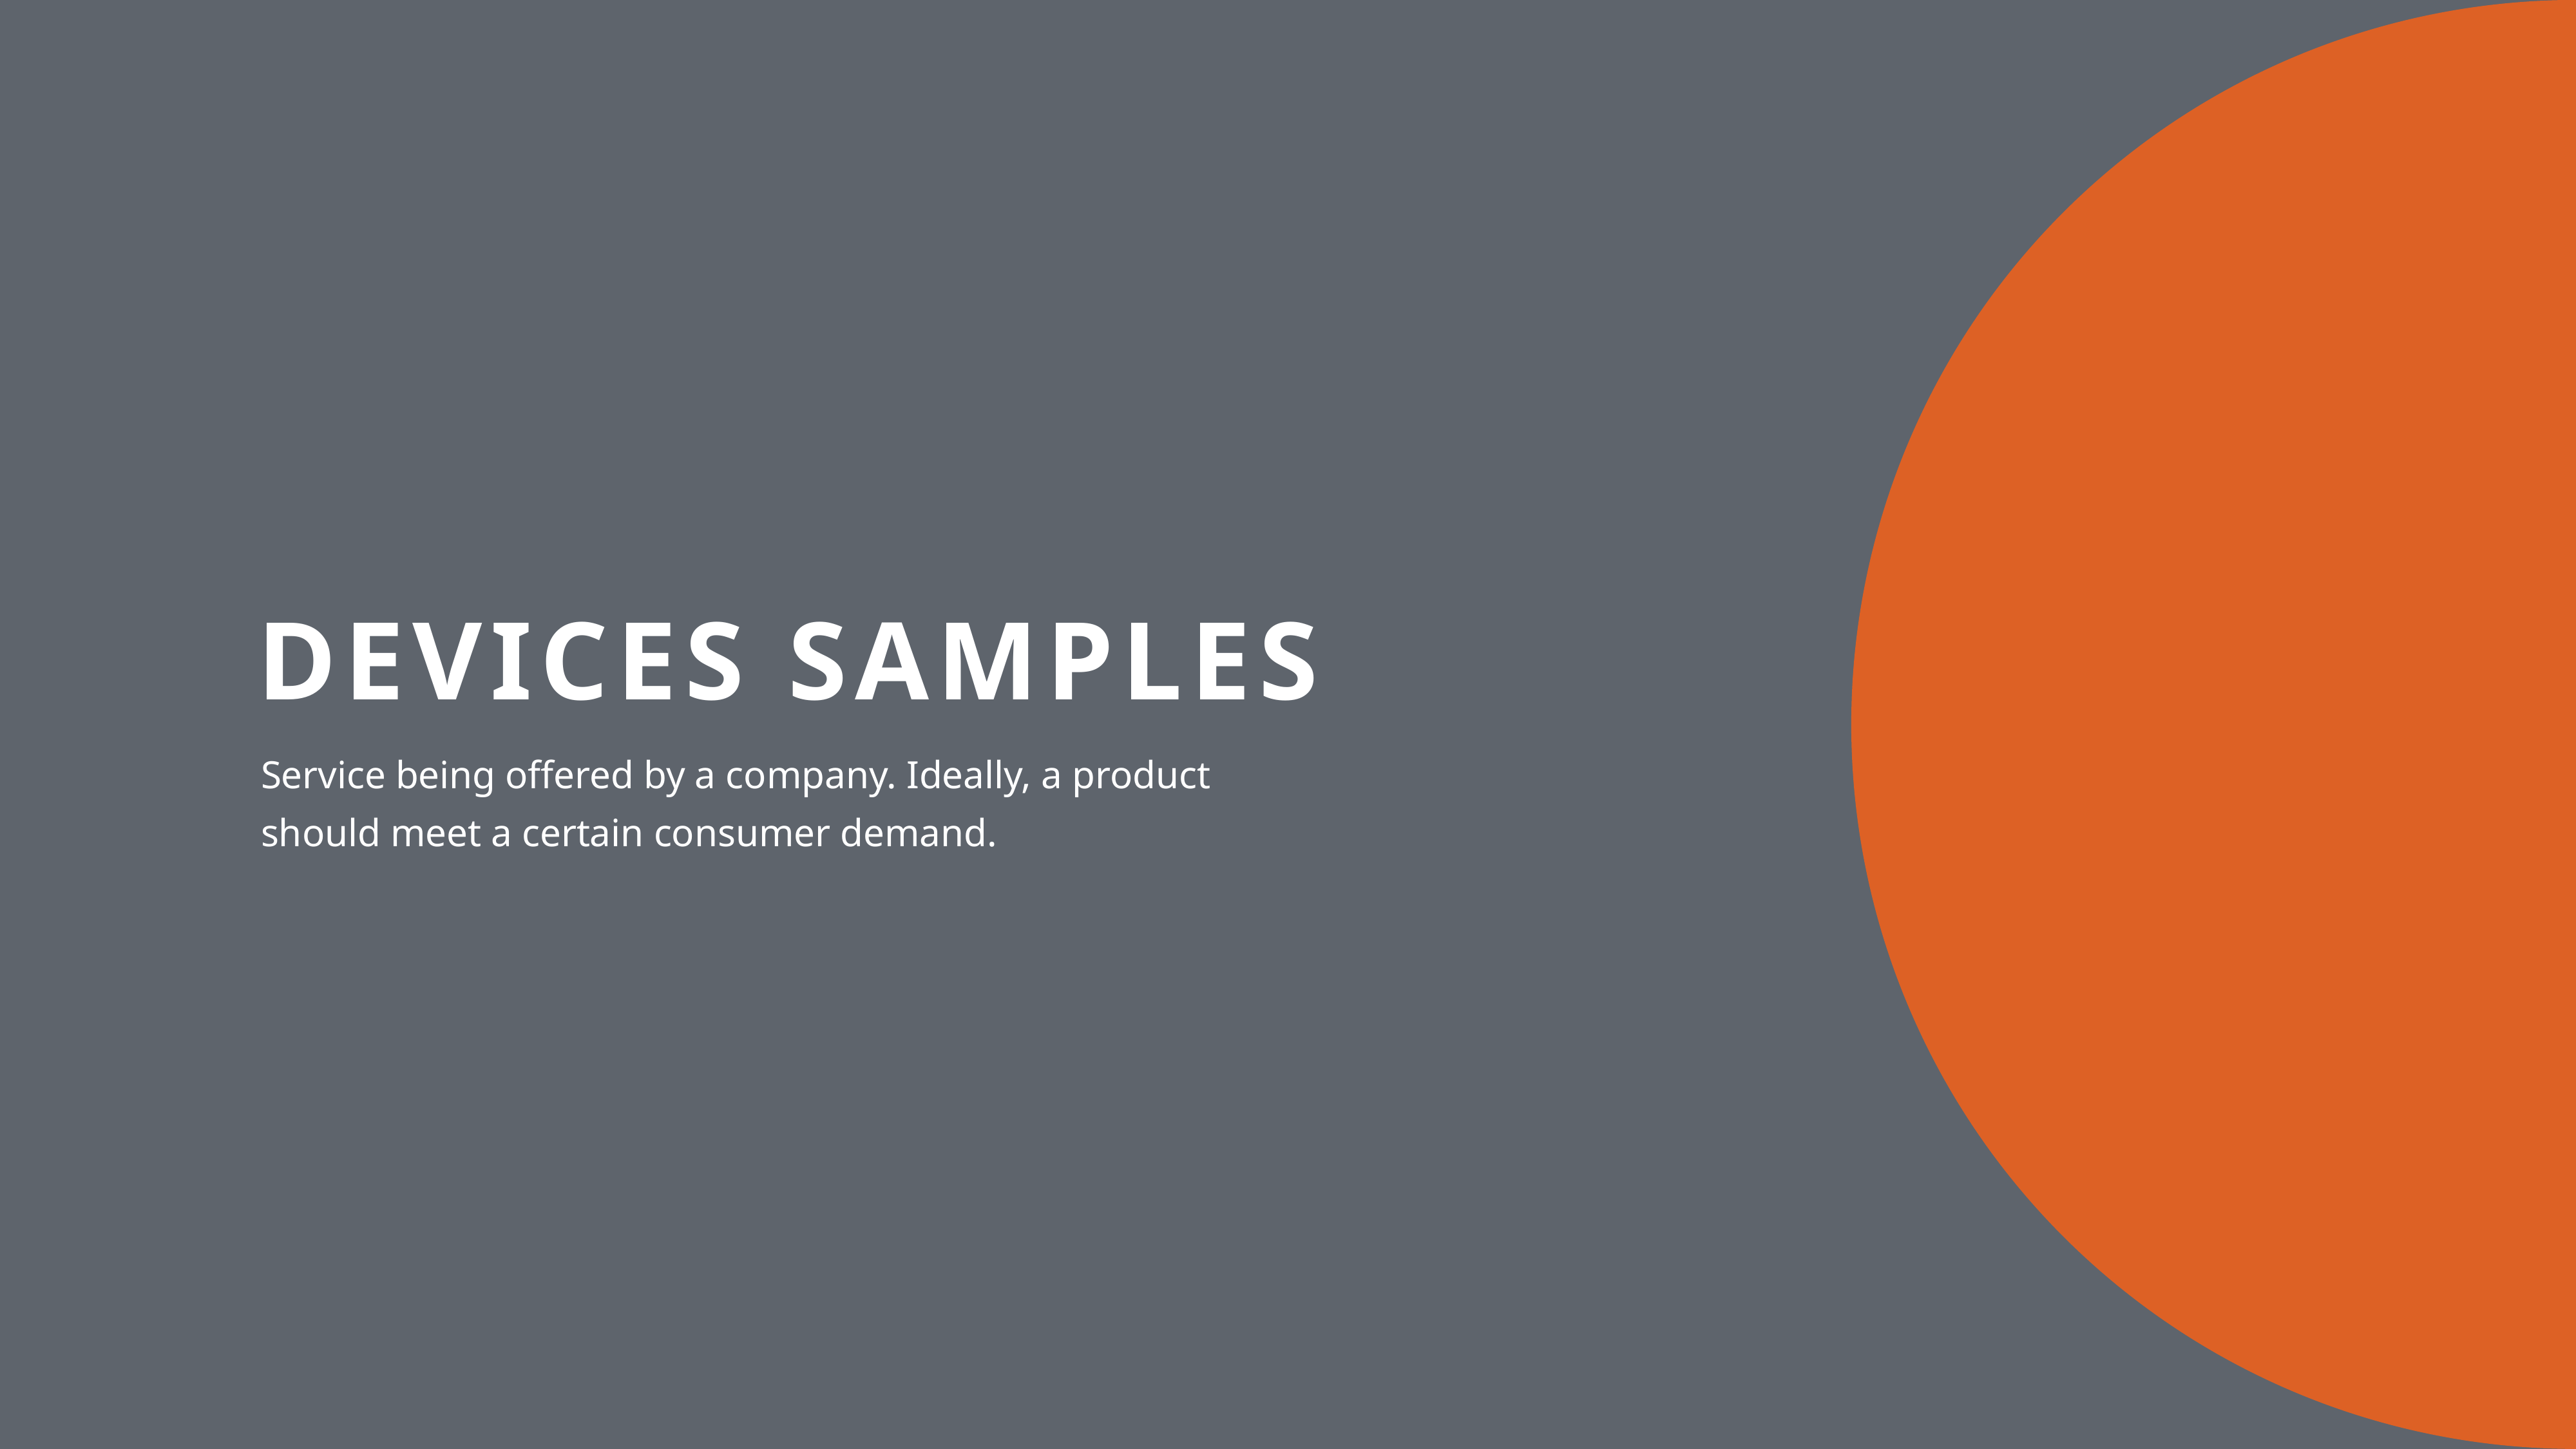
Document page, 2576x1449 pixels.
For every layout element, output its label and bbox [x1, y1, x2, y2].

text_box [238, 587, 1569, 862]
picture [0, 0, 2576, 1449]
